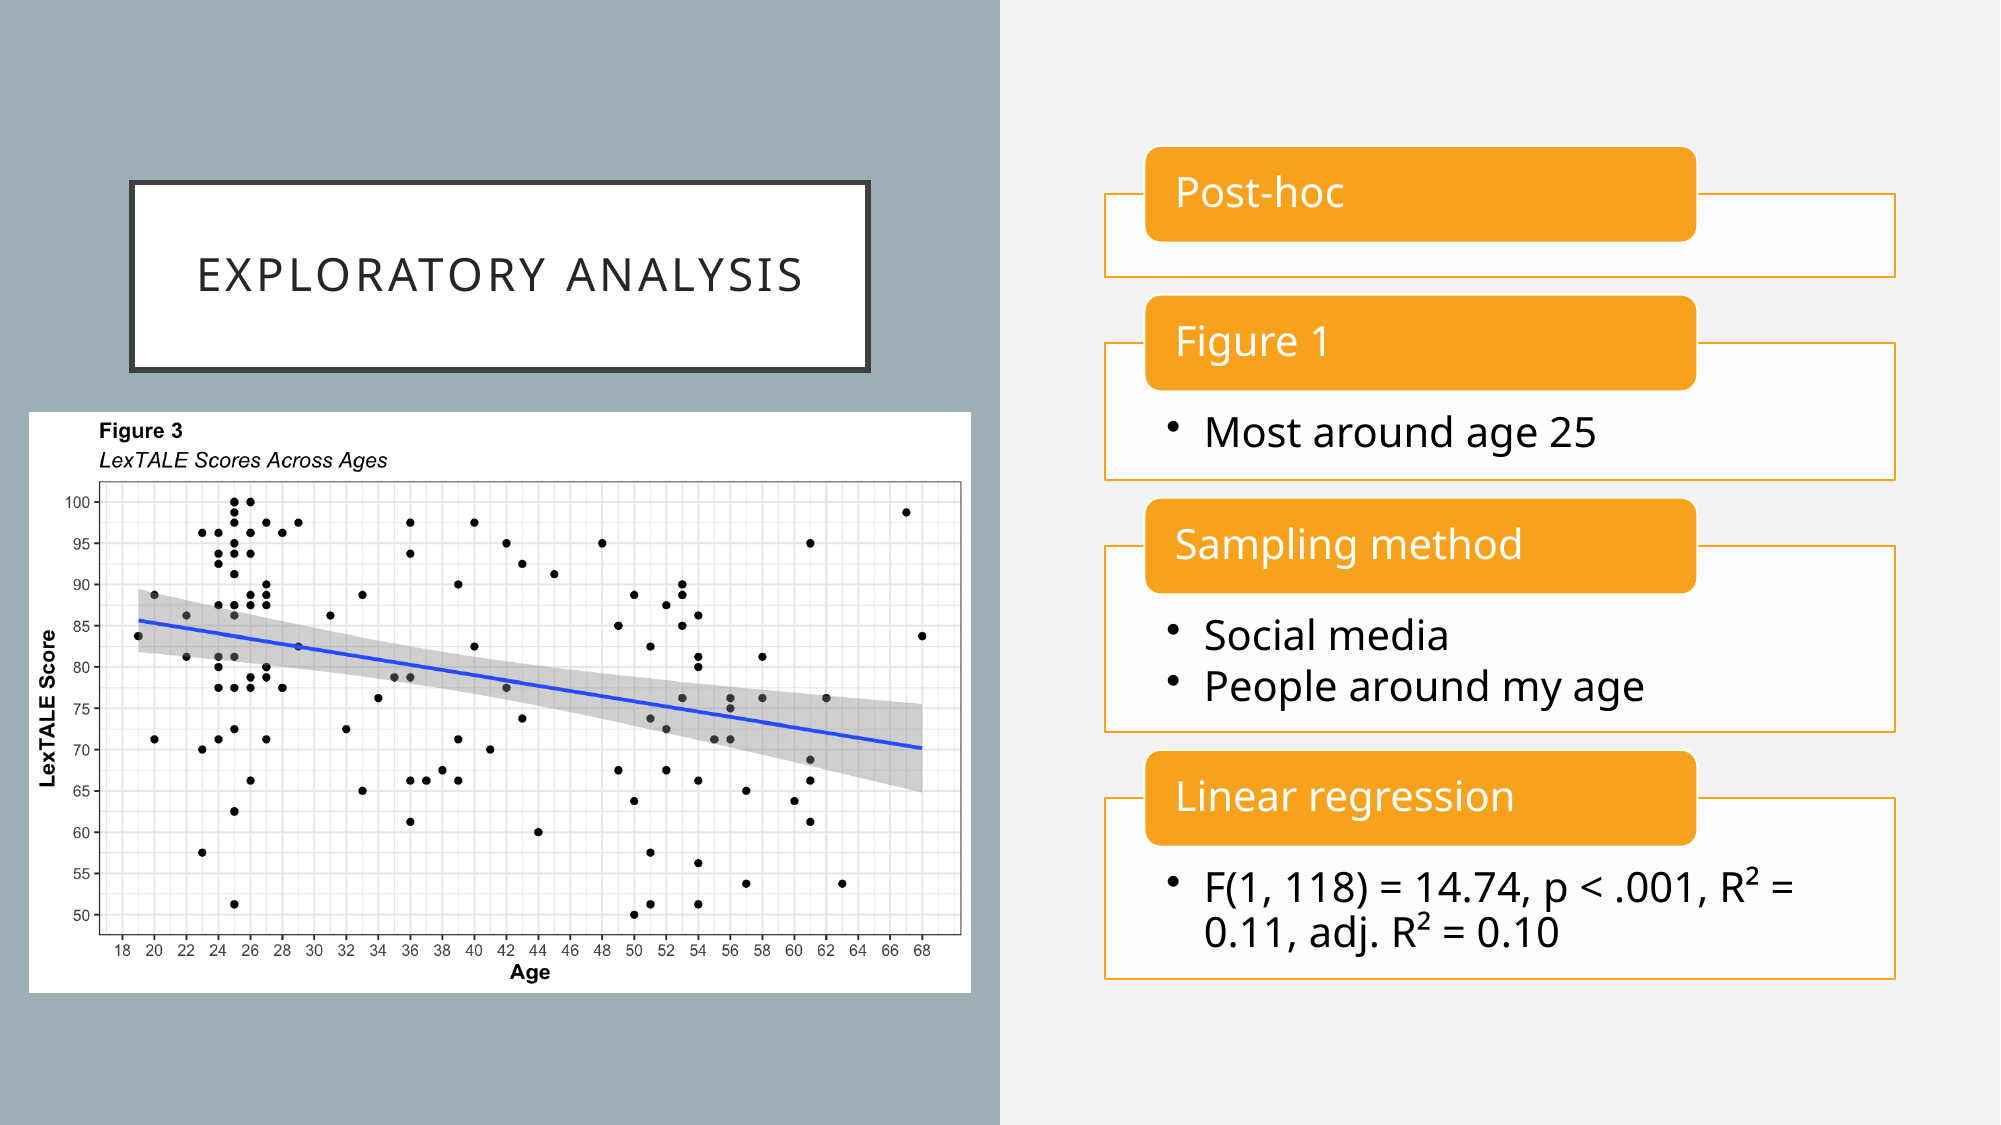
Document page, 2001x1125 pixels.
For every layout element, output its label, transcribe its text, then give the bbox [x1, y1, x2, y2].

title Exploratory Analysis [129, 180, 871, 373]
picture [29, 412, 971, 993]
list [1104, 131, 1895, 993]
